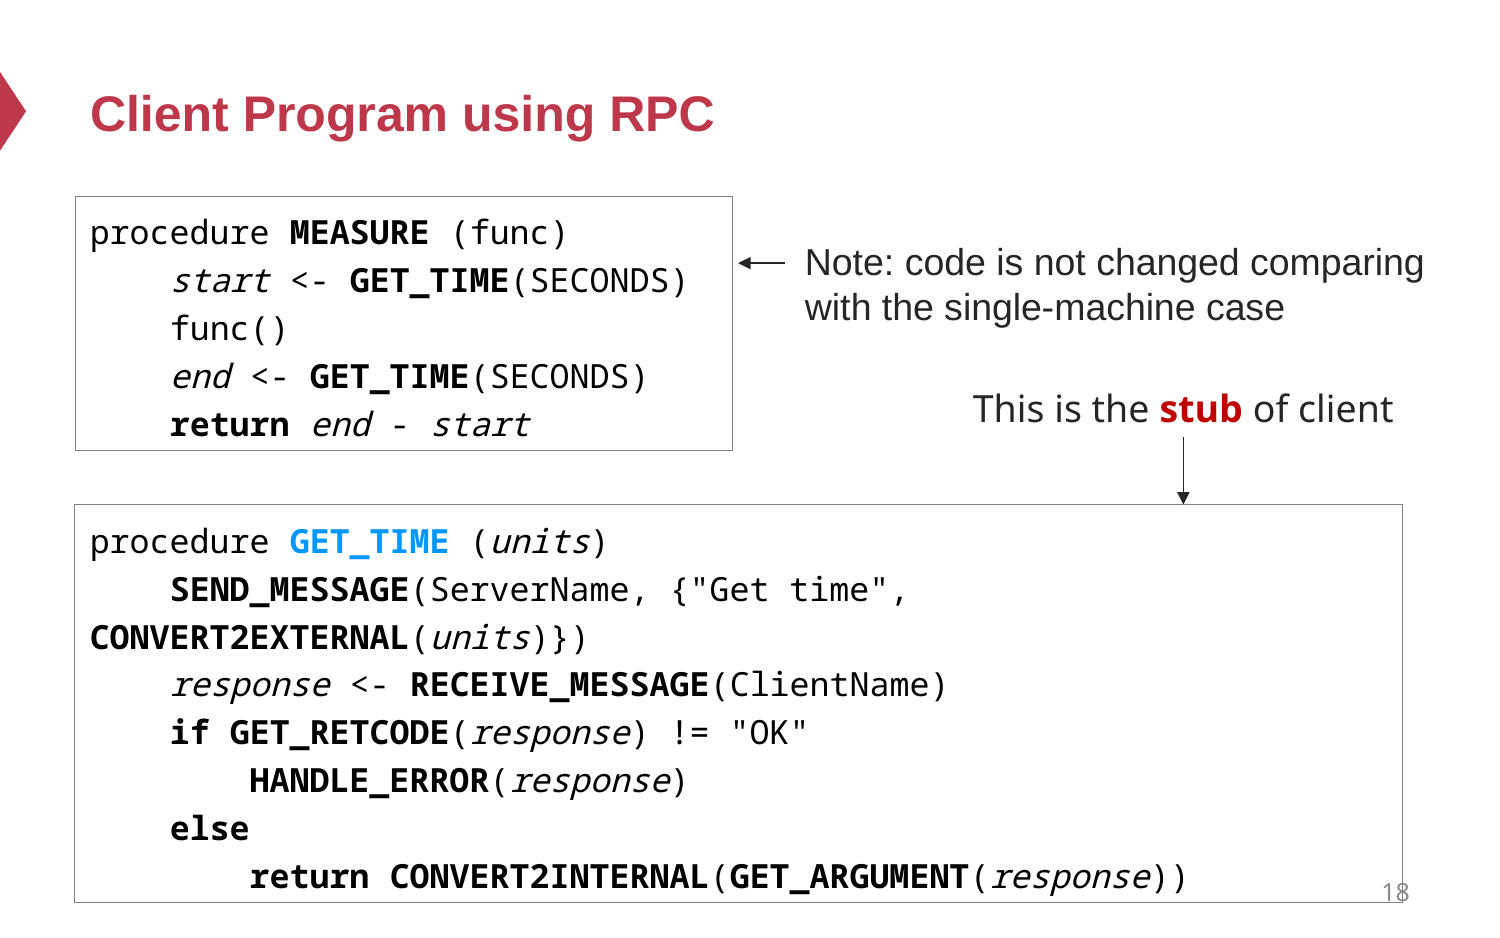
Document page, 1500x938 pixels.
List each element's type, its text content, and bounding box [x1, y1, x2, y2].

text_box procedure GET_TIME (units) SEND_MESSAGE(ServerName, {"Get time", CONVERT2EXTERNAL(units)}) response <- RECEIVE_MESSAGE(ClientName) if GET_RETCODE(response) != "OK" HANDLE_ERROR(response) else return CONVERT2INTERNAL(GET_ARGUMENT(response)) [74, 504, 1403, 903]
title Client Program using RPC [75, 37, 1425, 186]
text_box This is the stub of client [958, 377, 1409, 438]
text_box Note: code is not changed comparing with the single-machine case [790, 230, 1451, 336]
text_box procedure MEASURE (func) start <- GET_TIME(SECONDS) func() end <- GET_TIME(SECONDS) return end - start [75, 196, 733, 451]
slide_number 18 [1074, 868, 1425, 919]
